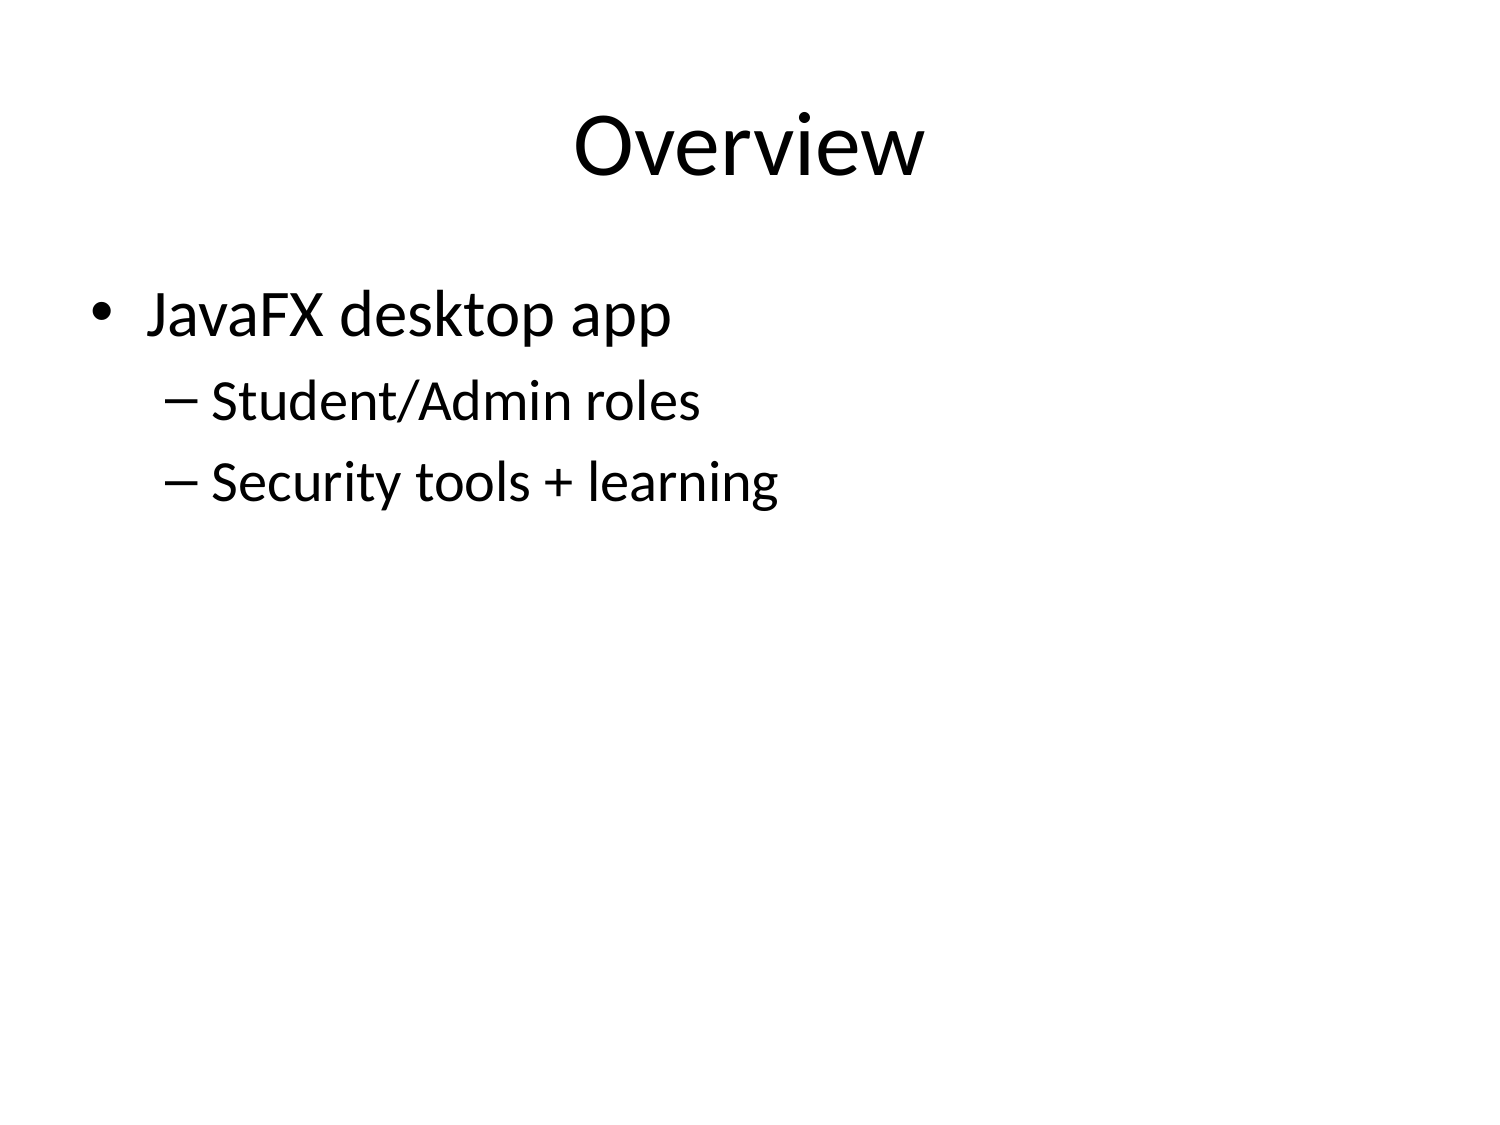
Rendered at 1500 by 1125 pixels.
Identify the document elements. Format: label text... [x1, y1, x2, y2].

title Overview [75, 45, 1425, 233]
list JavaFX desktop app Student/Admin roles Security tools + learning [75, 262, 1425, 1005]
